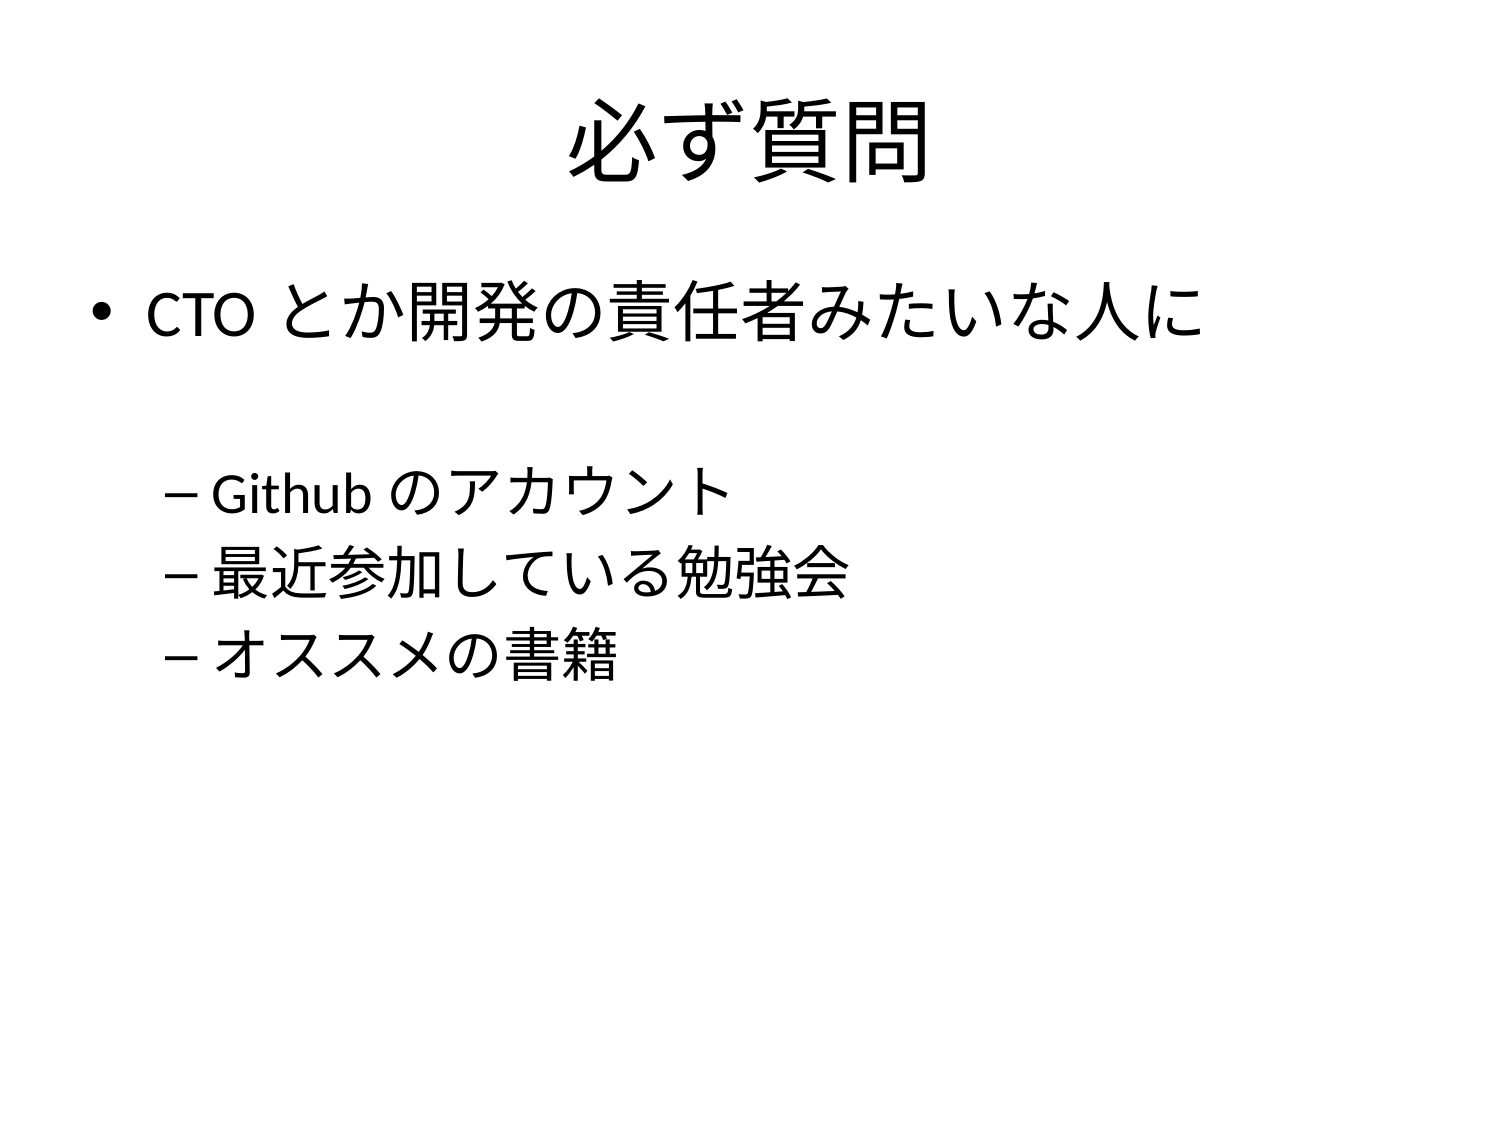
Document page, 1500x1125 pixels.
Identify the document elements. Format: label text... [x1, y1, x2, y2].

list CTOとか開発の責任者みたいな人に Githubのアカウント 最近参加している勉強会 オススメの書籍 [75, 262, 1425, 1005]
title 必ず質問 [75, 45, 1425, 233]
